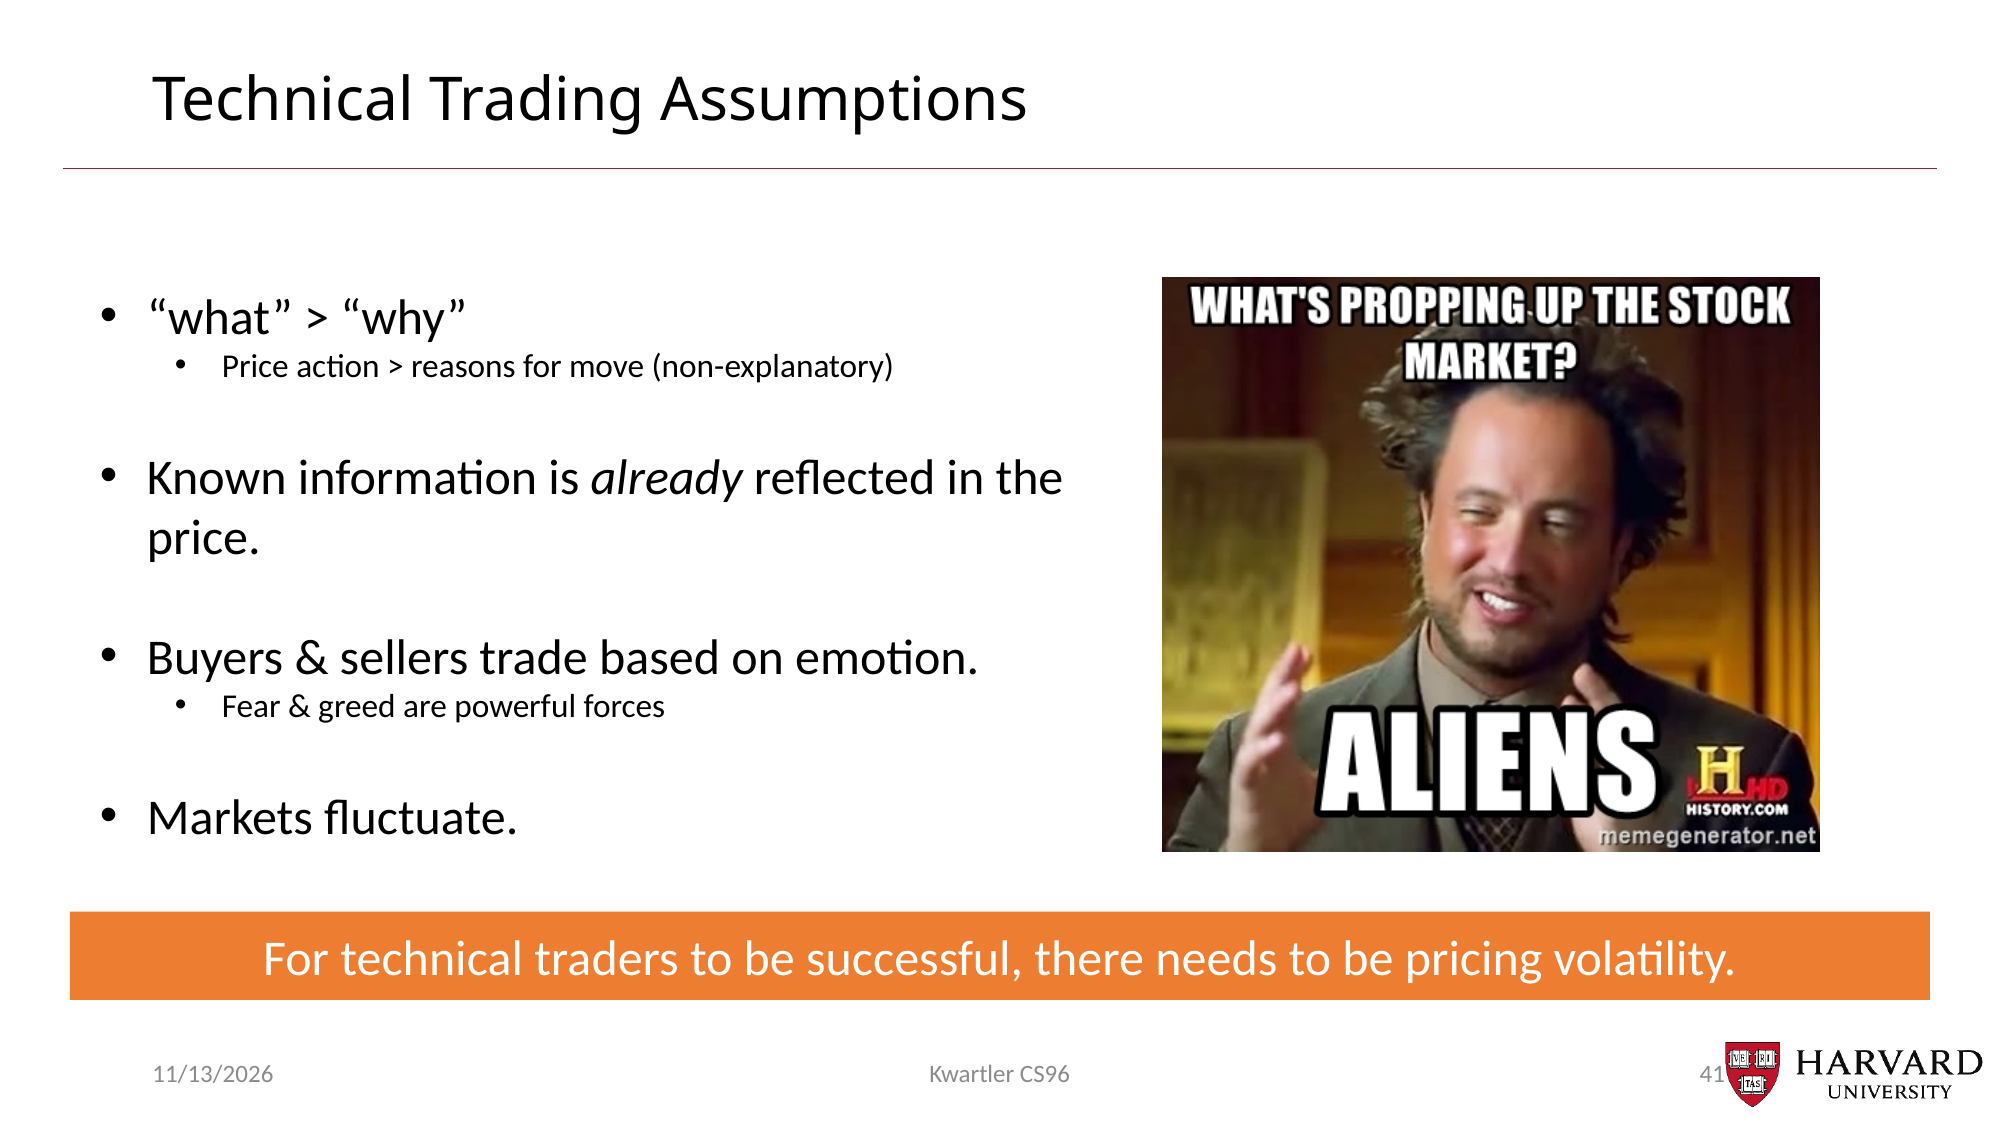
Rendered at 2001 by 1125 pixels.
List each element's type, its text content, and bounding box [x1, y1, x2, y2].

text_box 41 [1412, 1042, 1741, 1103]
text_box “what” > “why” Price action > reasons for move (non-explanatory) Known information is already reflected in the price. Buyers & sellers trade based on emotion. Fear & greed are powerful forces Markets fluctuate. [85, 277, 1090, 852]
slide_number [137, 1042, 588, 1103]
picture [1703, 1024, 2001, 1125]
picture [1162, 277, 1820, 852]
title Technical Trading Assumptions [137, 59, 1863, 142]
text_box For technical traders to be successful, there needs to be pricing volatility. [69, 911, 1931, 1001]
footer Kwartler CS96 [662, 1042, 1338, 1103]
